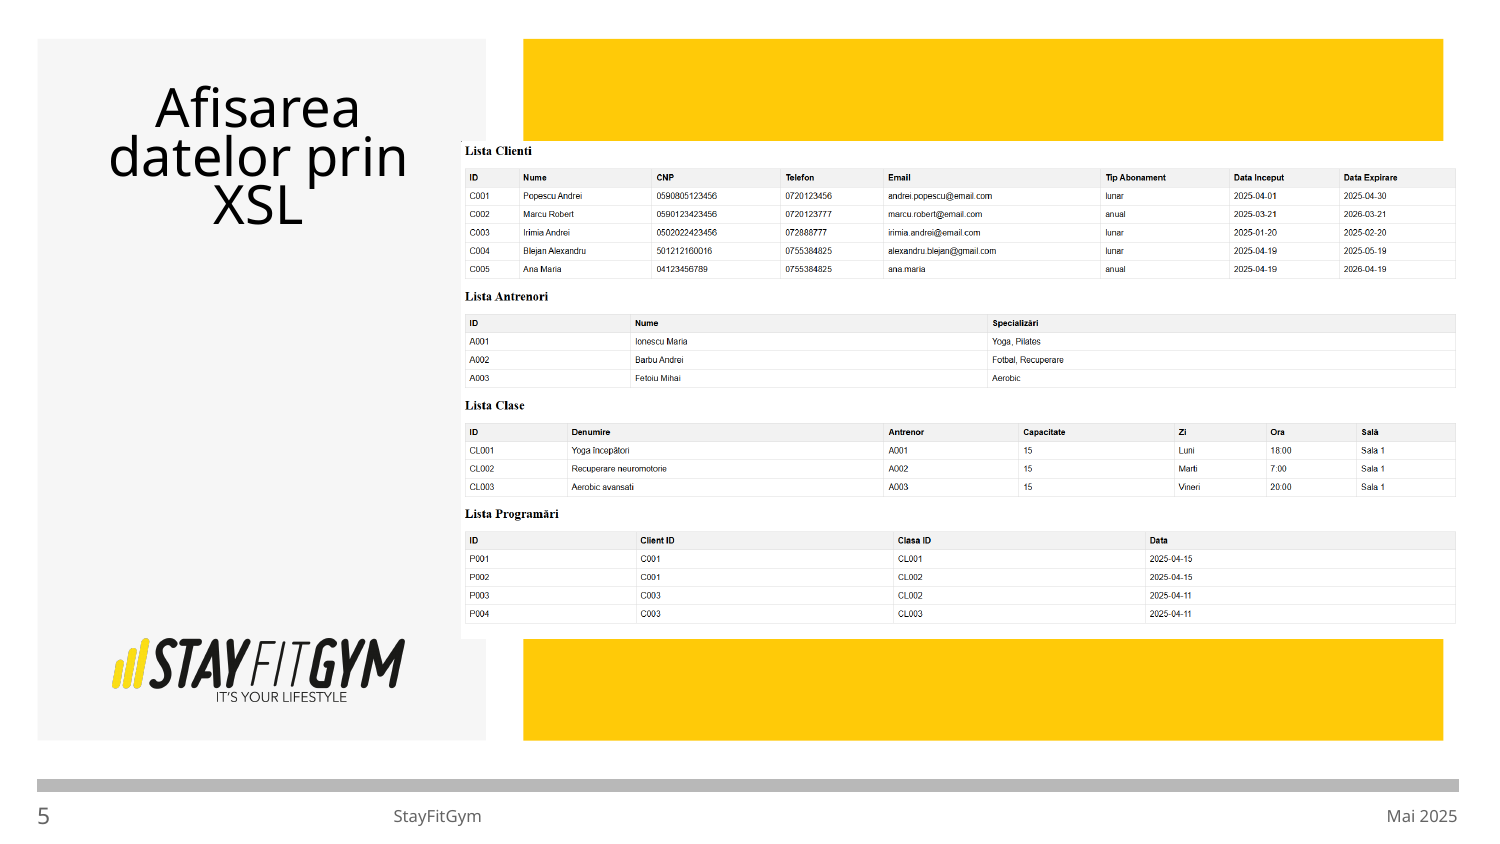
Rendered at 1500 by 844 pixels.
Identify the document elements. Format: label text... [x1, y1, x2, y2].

text_box [523, 38, 1444, 139]
text_box [523, 646, 1444, 741]
list StayFitGym [271, 805, 605, 826]
picture [461, 141, 1459, 639]
slide_number ‹#› [37, 801, 112, 830]
list Mai 2025 [1125, 805, 1458, 826]
title Afisarea datelor prin XSL [71, 88, 446, 249]
picture [112, 638, 405, 702]
